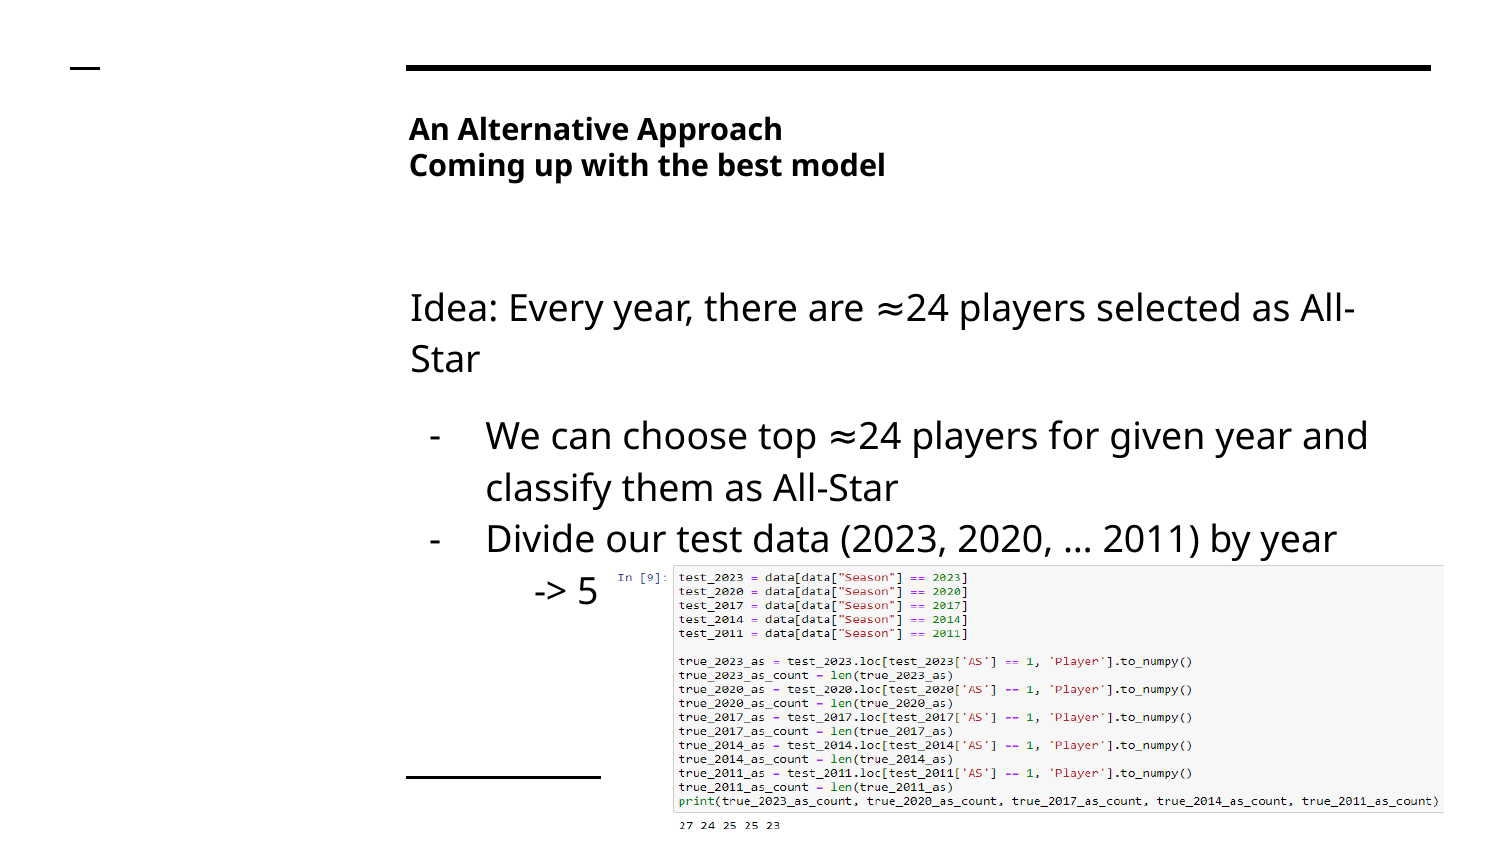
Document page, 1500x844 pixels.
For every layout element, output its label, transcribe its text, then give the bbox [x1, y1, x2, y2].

title An Alternative Approach Coming up with the best model [393, 94, 1431, 199]
list Idea: Every year, there are ≈24 players selected as All-Star We can choose top ≈24 players for given year and classify them as All-Star Divide our test data (2023, 2020, … 2011) by year -> 5 test sets [395, 261, 1433, 755]
picture [600, 562, 1444, 834]
